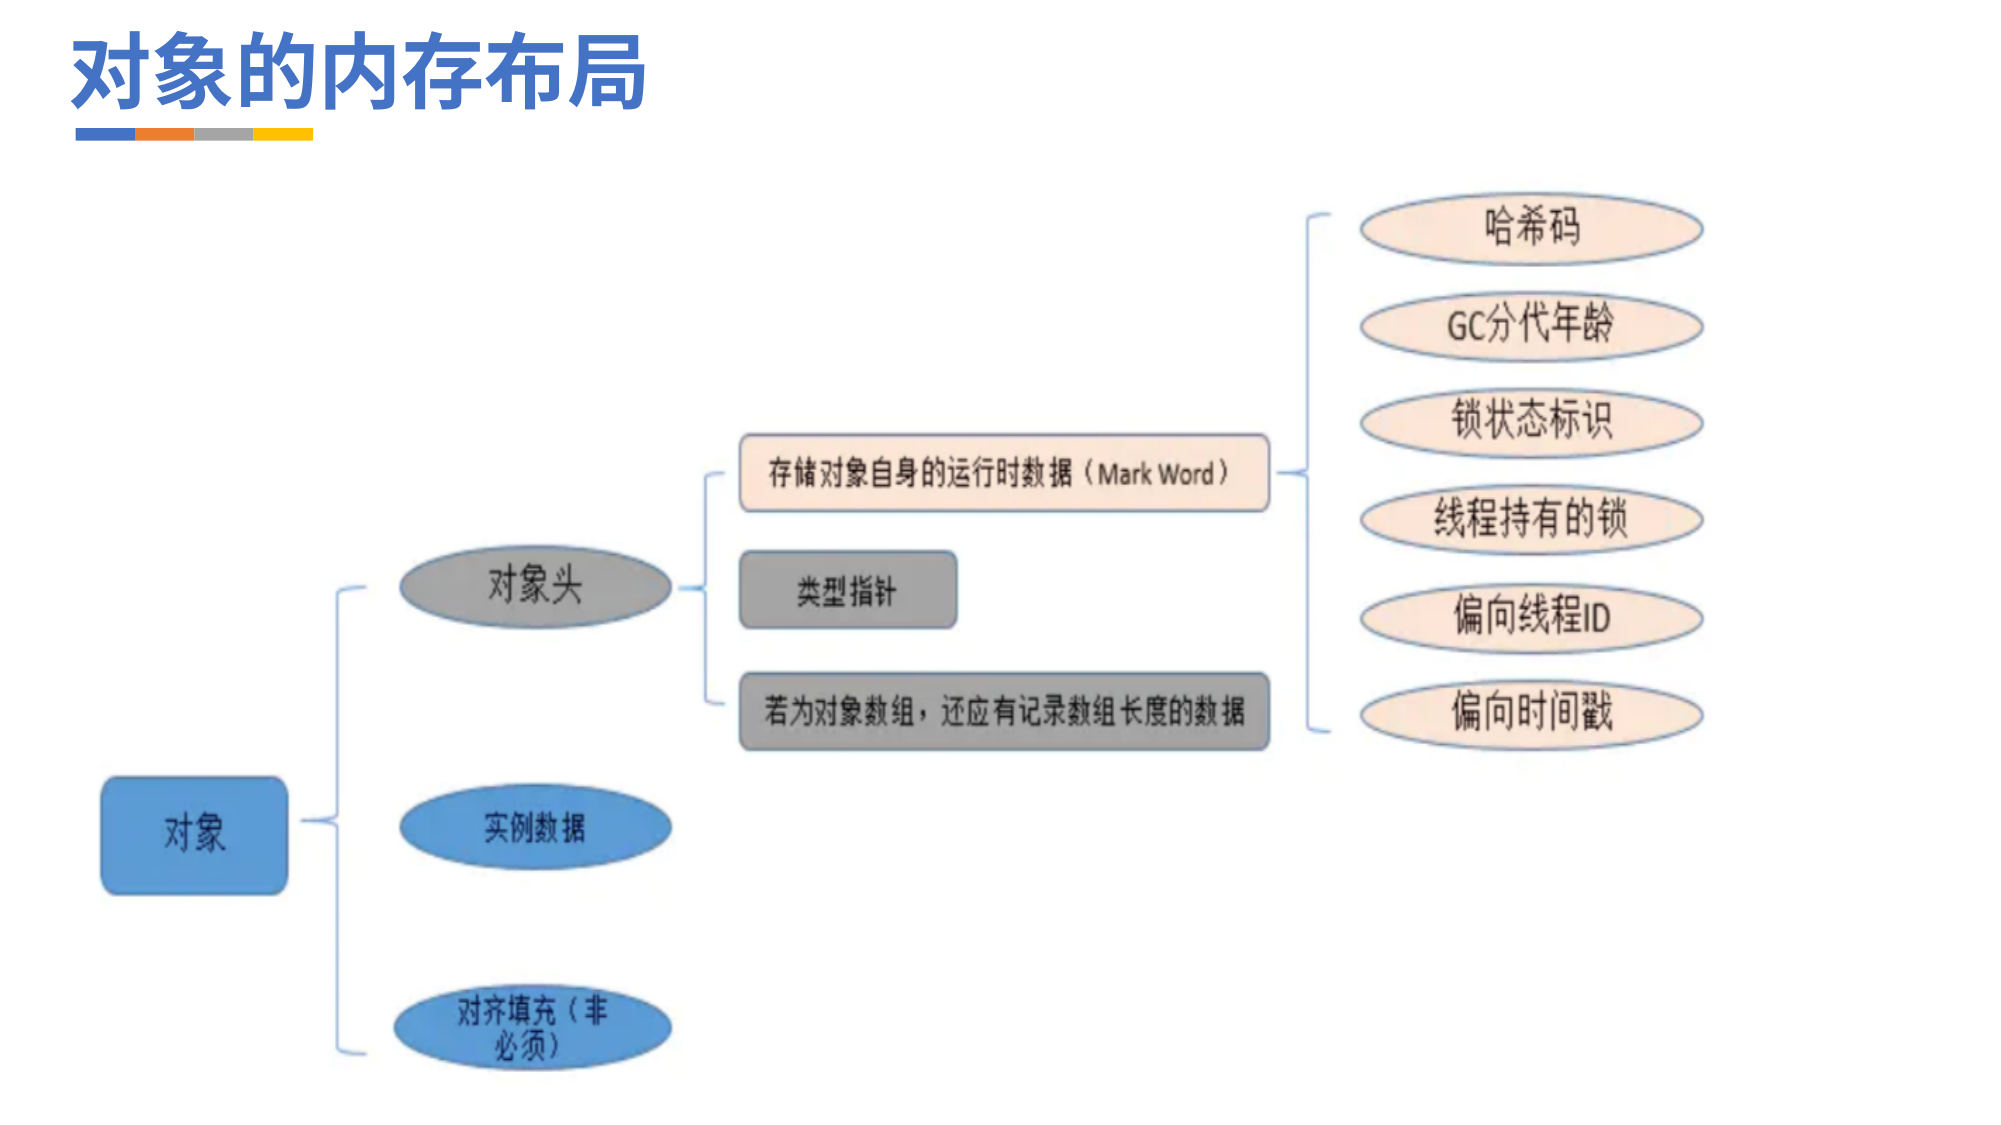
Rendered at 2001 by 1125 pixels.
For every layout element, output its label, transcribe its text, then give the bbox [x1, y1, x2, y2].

picture [75, 144, 1718, 1085]
title 对象的内存布局 [53, 20, 1779, 129]
